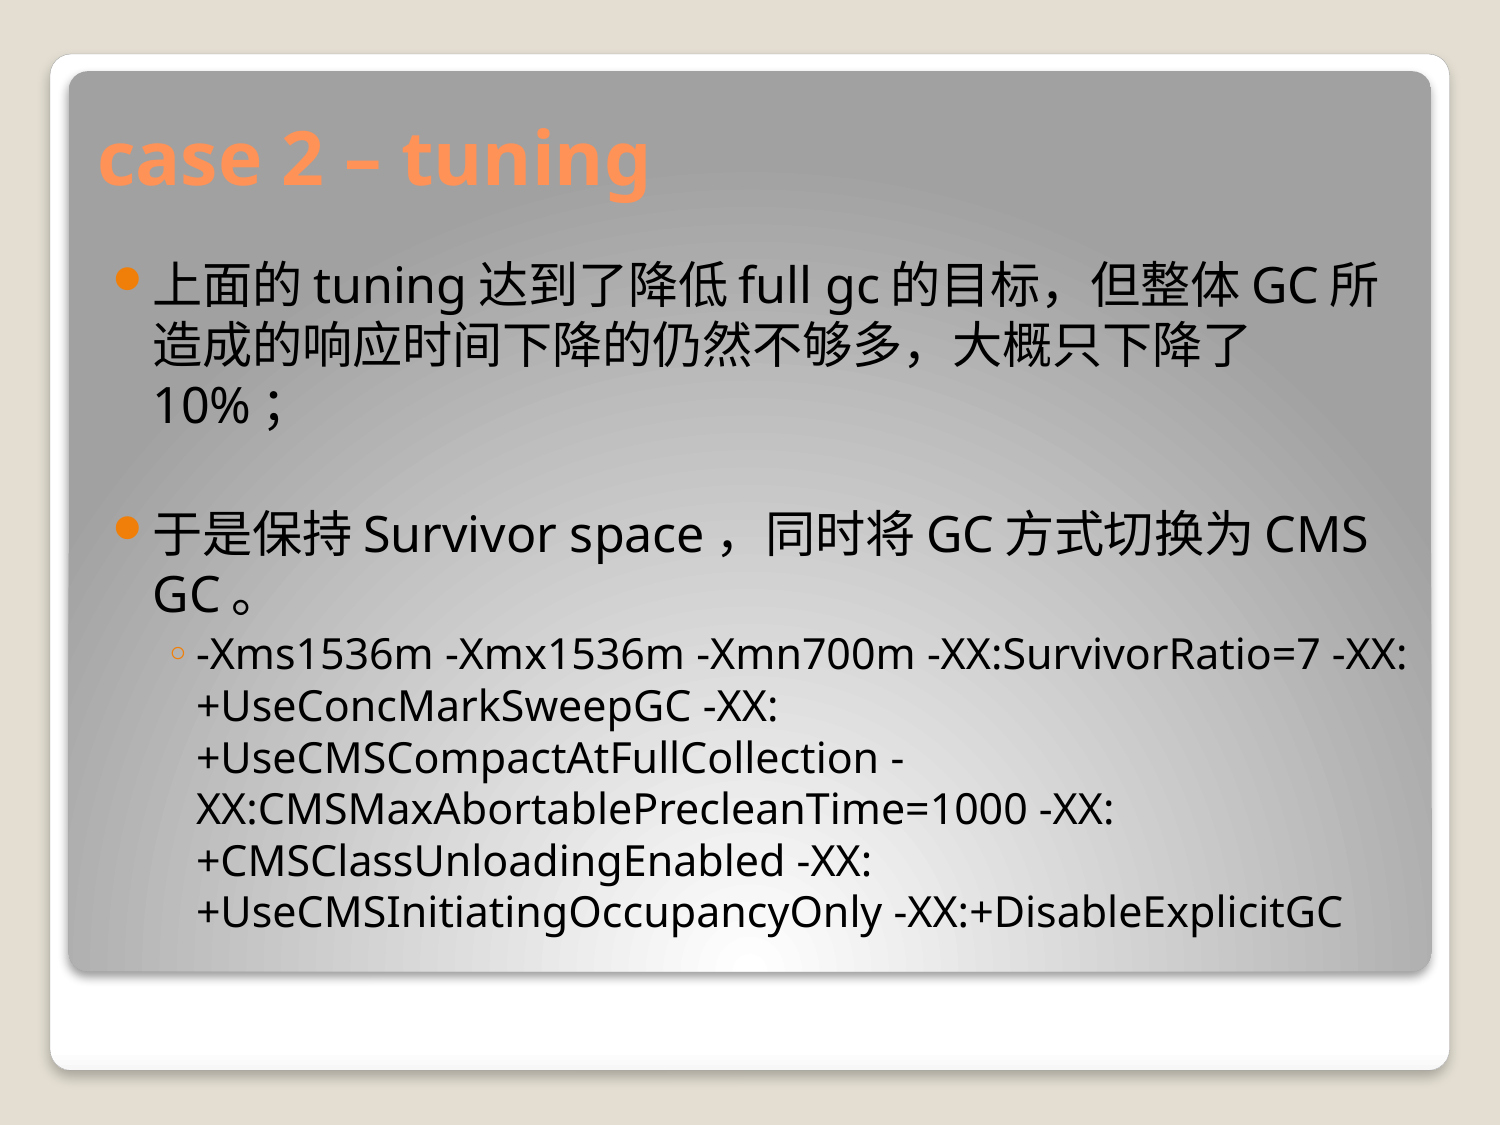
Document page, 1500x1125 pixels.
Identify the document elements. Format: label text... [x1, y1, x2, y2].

title case 2 – tuning [82, 82, 1425, 208]
list 上面的tuning达到了降低full gc的目标，但整体GC所造成的响应时间下降的仍然不够多，大概只下降了10%； 于是保持Survivor space，同时将GC方式切换为CMS GC。 -Xms1536m -Xmx1536m -Xmn700m -XX:SurvivorRatio=7 -XX:+UseConcMarkSweepGC -XX:+UseCMSCompactAtFullCollection -XX:CMSMaxAbortablePrecleanTime=1000 -XX:+CMSClassUnloadingEnabled -XX:+UseCMSInitiatingOccupancyOnly -XX:+DisableExplicitGC [82, 238, 1425, 950]
